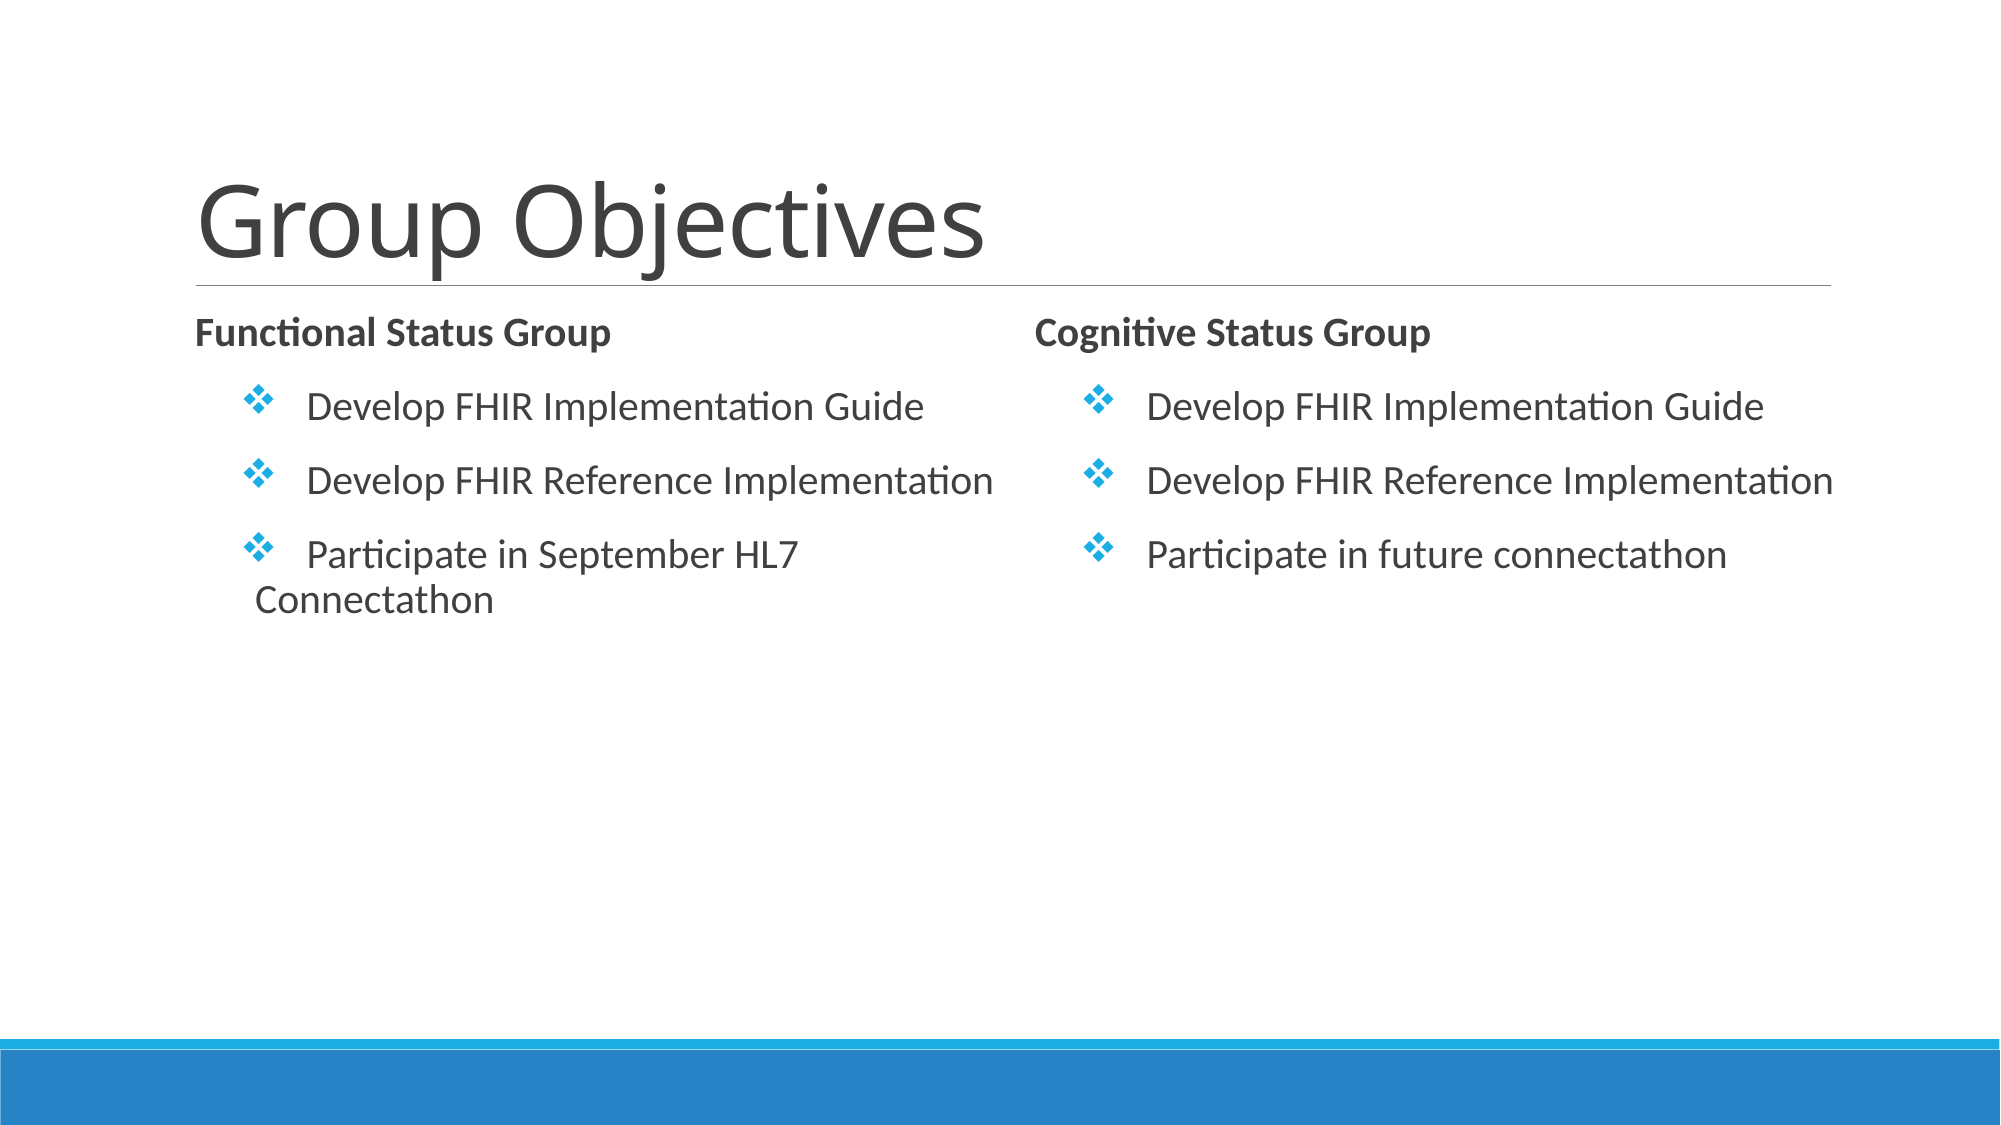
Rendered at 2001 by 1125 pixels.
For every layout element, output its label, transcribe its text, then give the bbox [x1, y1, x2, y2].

list Functional Status Group Develop FHIR Implementation Guide Develop FHIR Reference Implementation Participate in September HL7 Connectathon [180, 302, 1000, 963]
list Cognitive Status Group Develop FHIR Implementation Guide Develop FHIR Reference Implementation Participate in future connectathon [1020, 302, 1859, 963]
title Group Objectives [180, 47, 1830, 285]
